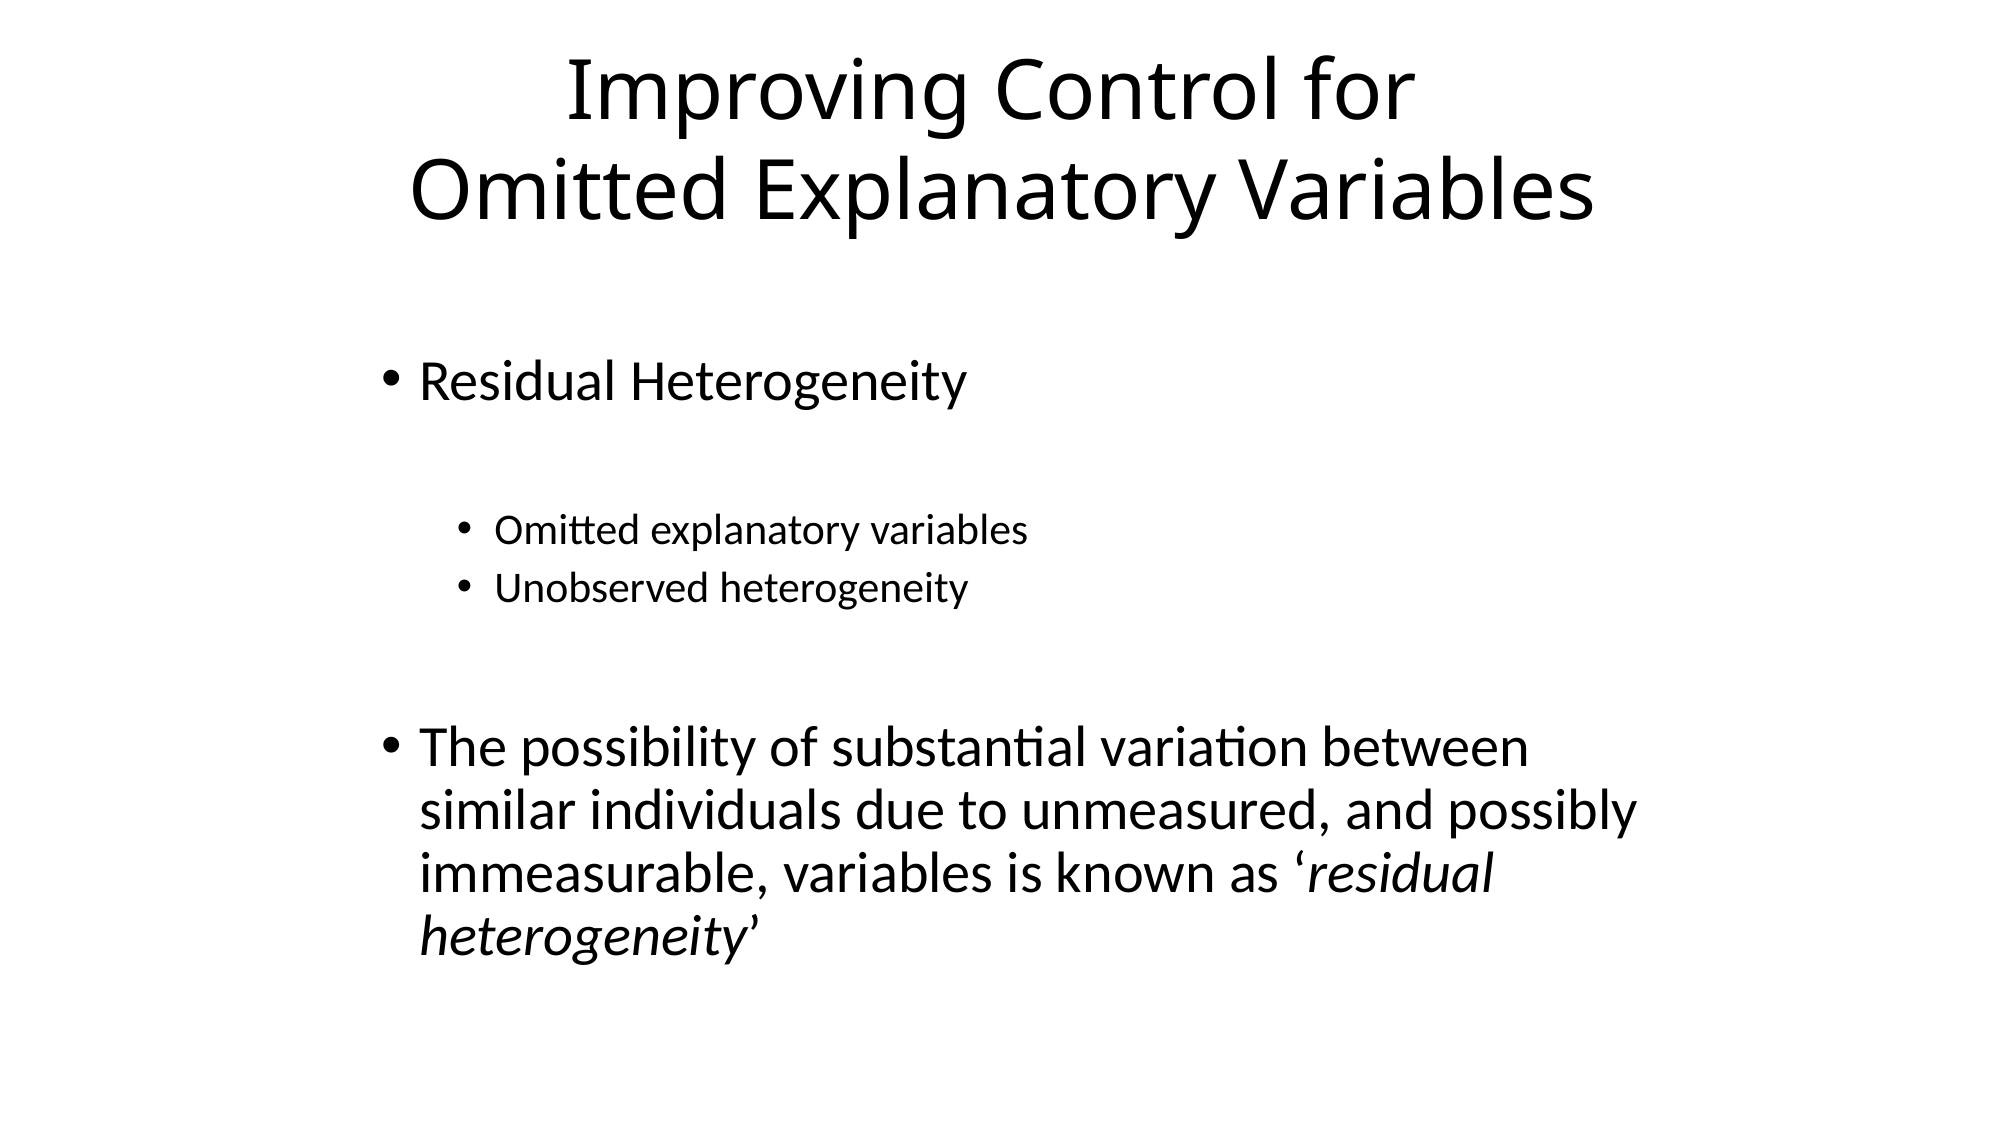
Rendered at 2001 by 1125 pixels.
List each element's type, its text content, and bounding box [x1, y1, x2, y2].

text_box Improving Control for Omitted Explanatory Variables [249, 58, 1757, 214]
list Residual Heterogeneity Omitted explanatory variables Unobserved heterogeneity The possibility of substantial variation between similar individuals due to unmeasured, and possibly immeasurable, variables is known as ‘residual heterogeneity’ [366, 342, 1661, 1057]
